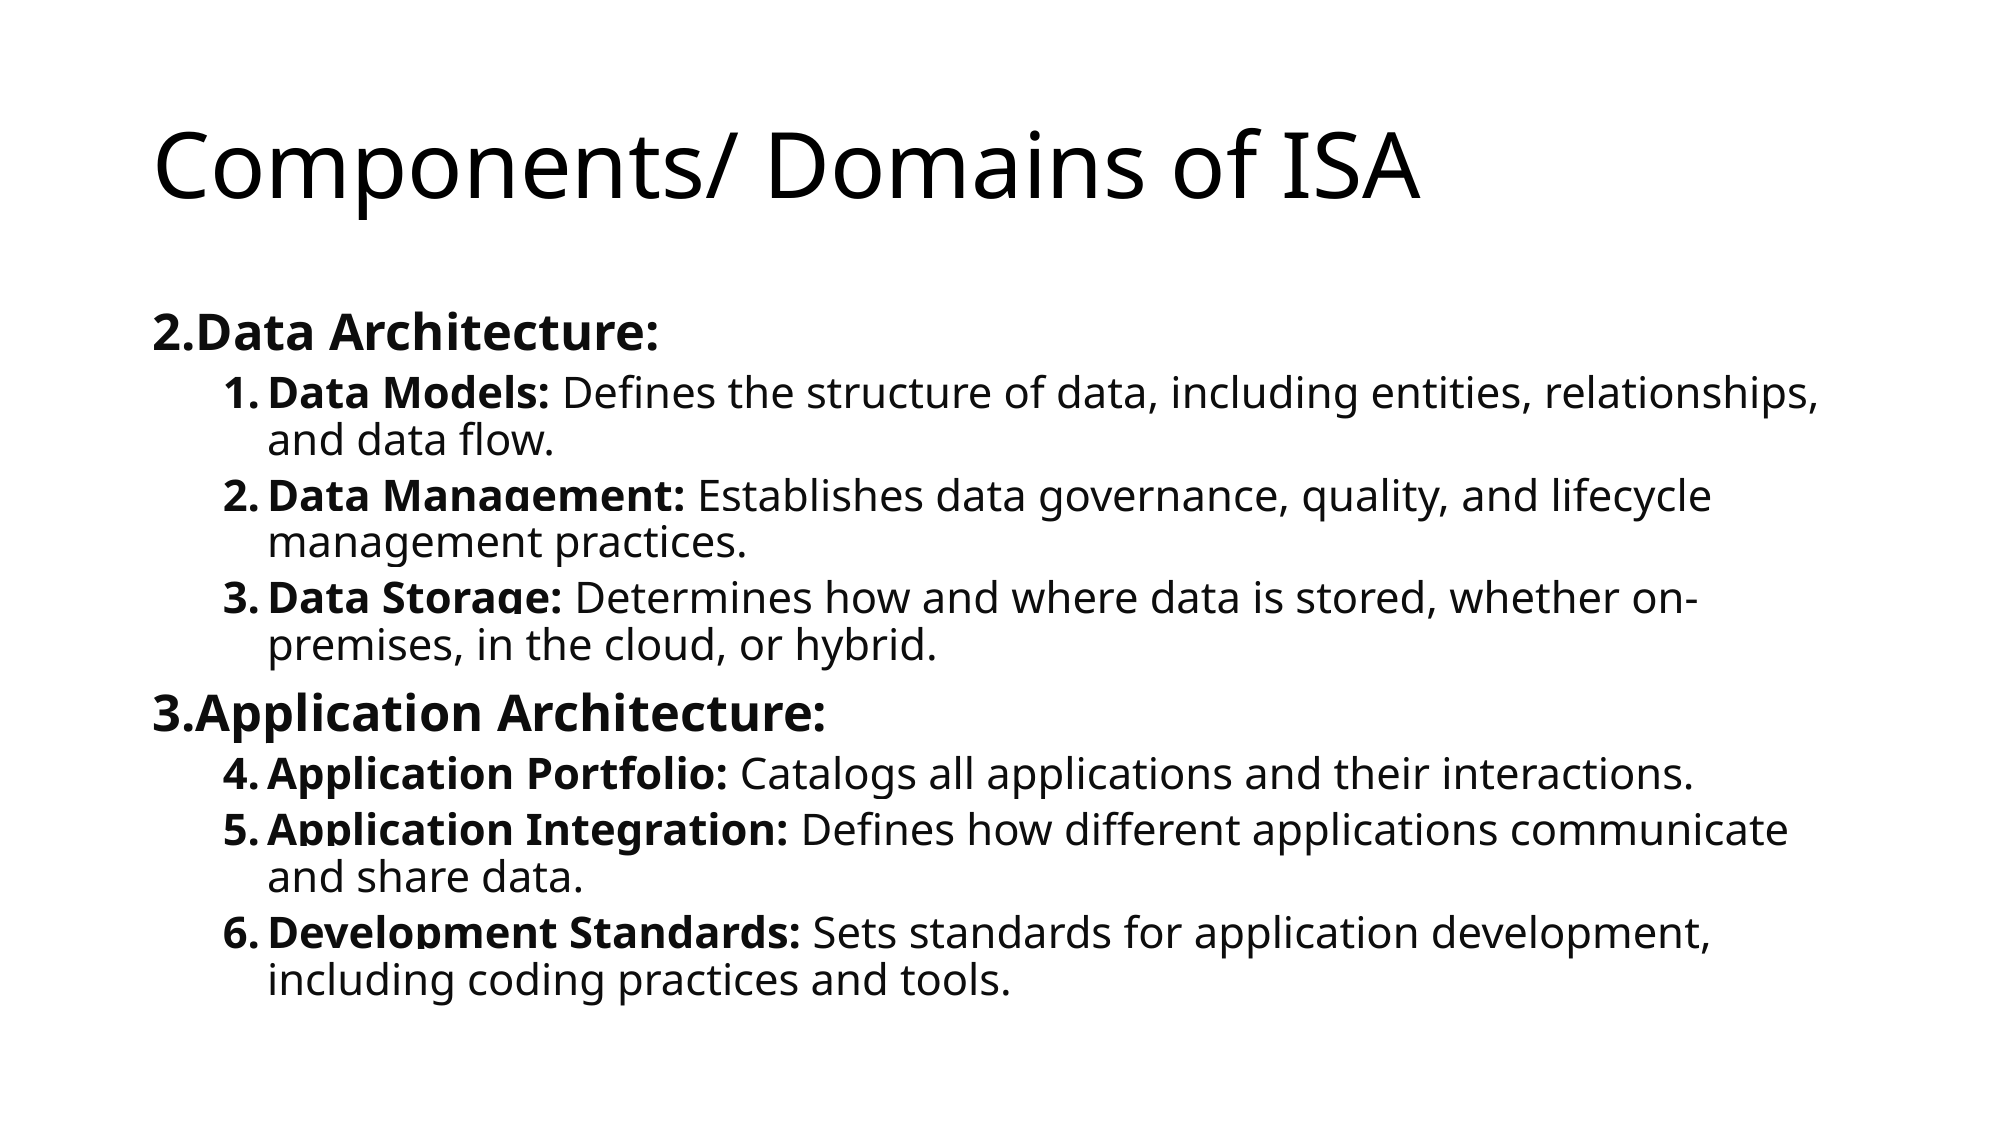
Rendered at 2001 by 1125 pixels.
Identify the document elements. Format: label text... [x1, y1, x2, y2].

list 2.Data Architecture: Data Models: Defines the structure of data, including entities, relationships, and data flow. Data Management: Establishes data governance, quality, and lifecycle management practices. Data Storage: Determines how and where data is stored, whether on-premises, in the cloud, or hybrid. 3.Application Architecture: Application Portfolio: Catalogs all applications and their interactions. Application Integration: Defines how different applications communicate and share data. Development Standards: Sets standards for application development, including coding practices and tools. [137, 299, 1863, 1014]
title Components/ Domains of ISA [137, 59, 1863, 278]
